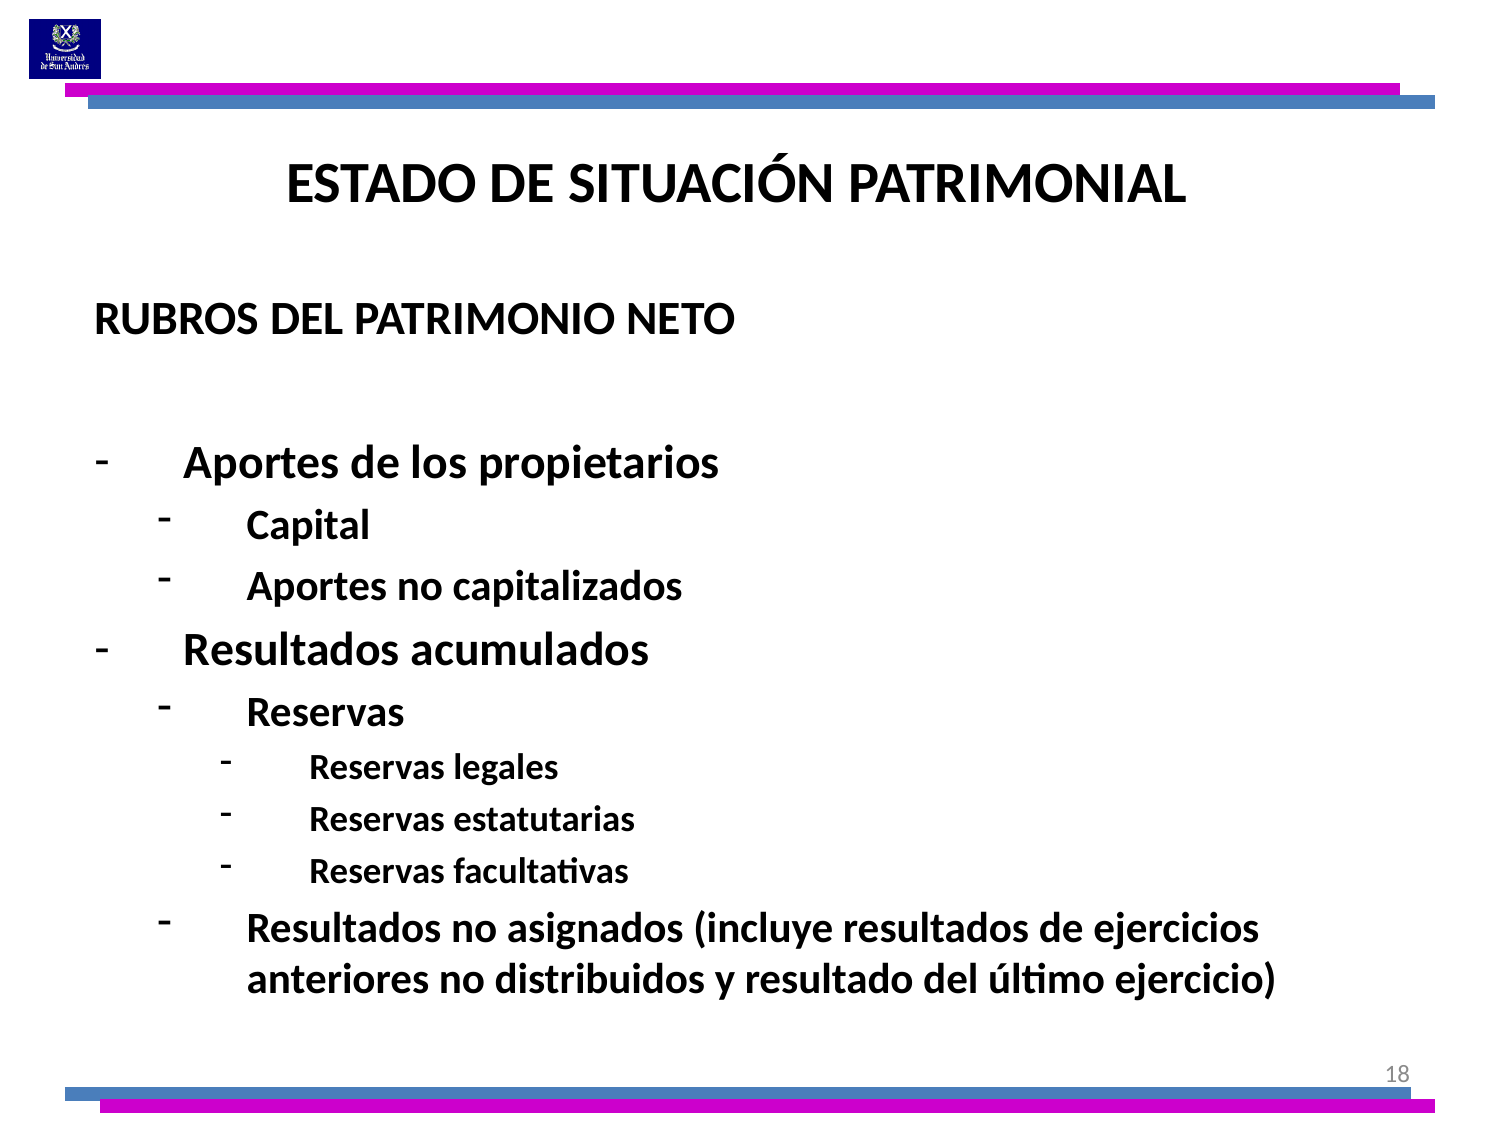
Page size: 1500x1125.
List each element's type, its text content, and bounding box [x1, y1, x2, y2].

slide_number 18 [1074, 1042, 1425, 1099]
list RUBROS DEL PATRIMONIO NETO Aportes de los propietarios Capital Aportes no capitalizados Resultados acumulados Reservas Reservas legales Reservas estatutarias Reservas facultativas Resultados no asignados (incluye resultados de ejercicios anteriores no distribuidos y resultado del último ejercicio) [76, 278, 1427, 1012]
picture [29, 18, 101, 79]
text_box ESTADO DE SITUACIÓN PATRIMONIAL [271, 137, 1203, 222]
